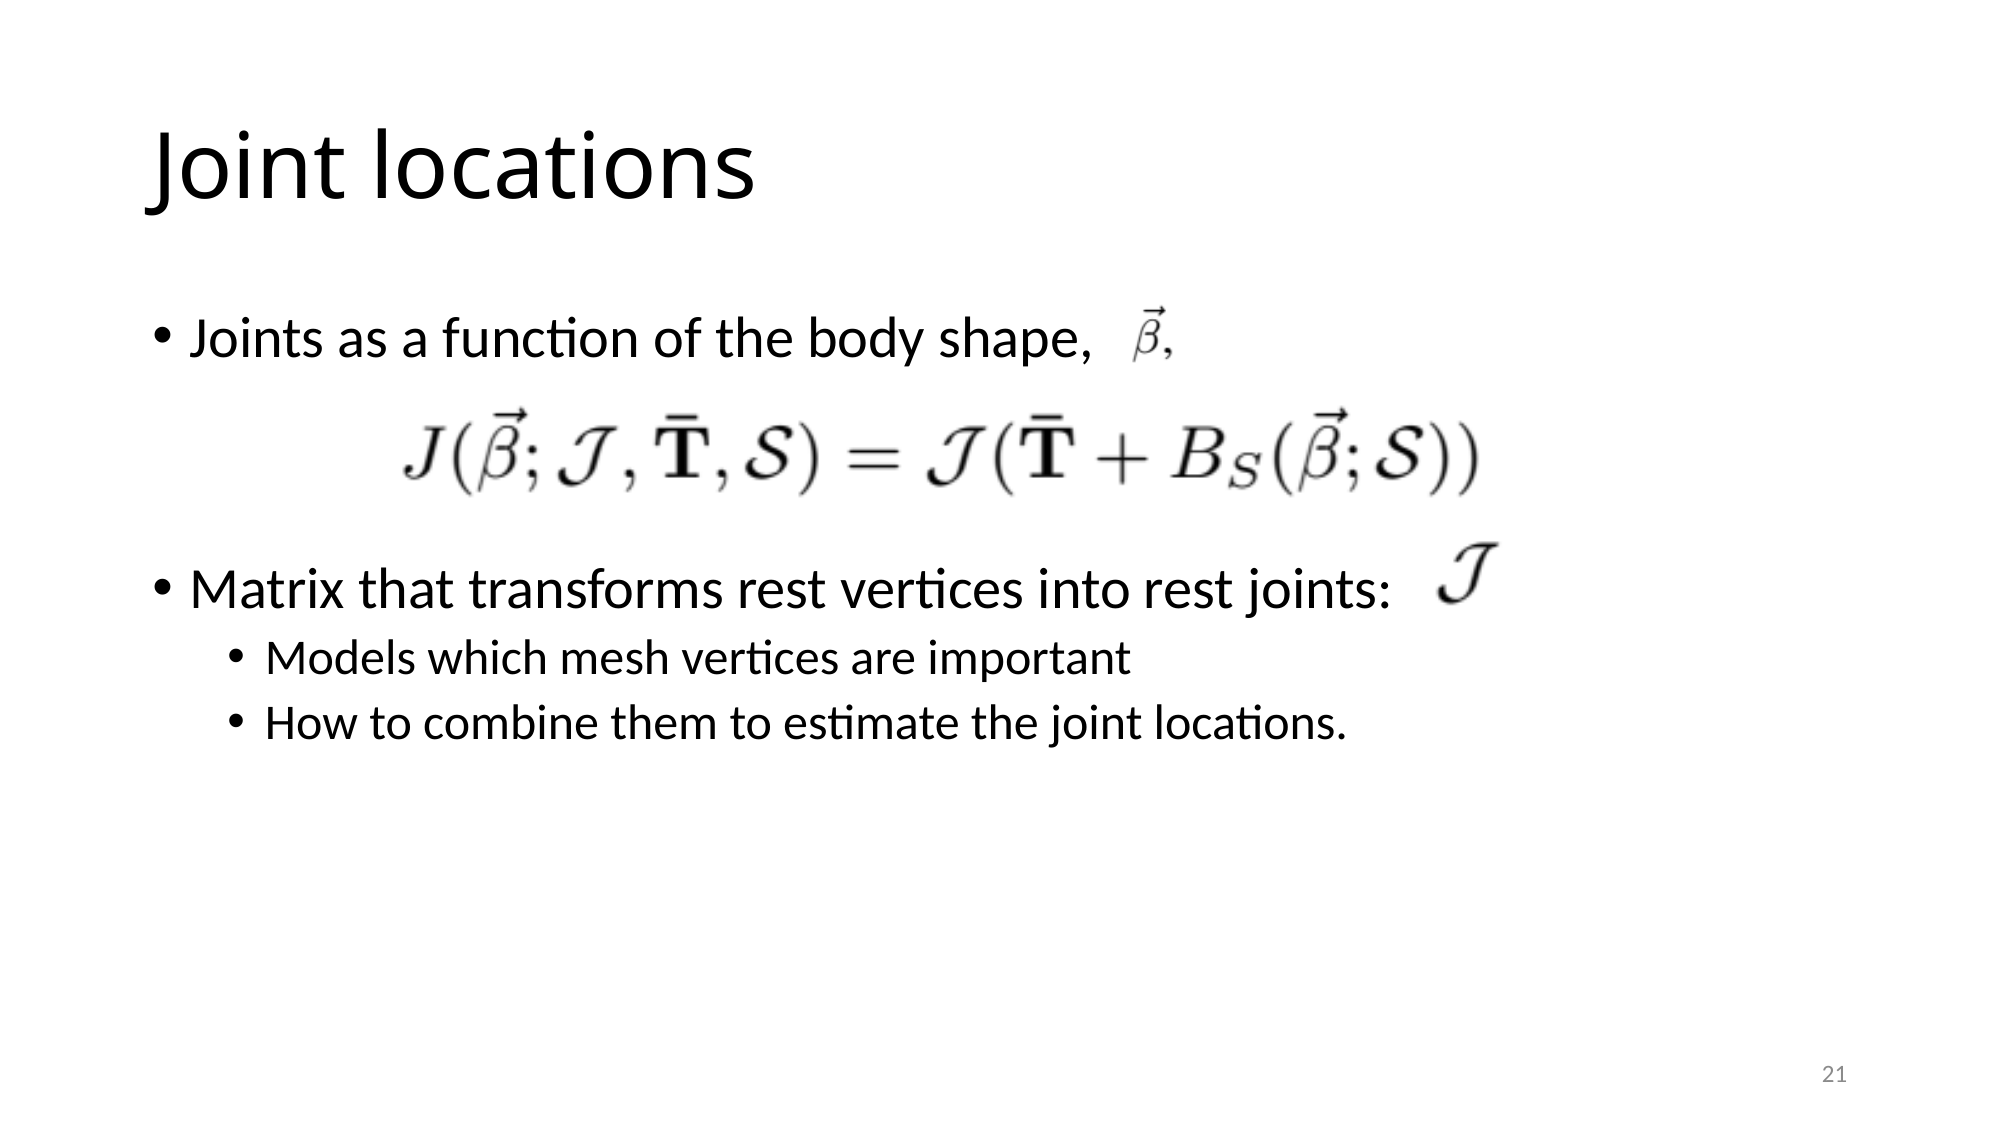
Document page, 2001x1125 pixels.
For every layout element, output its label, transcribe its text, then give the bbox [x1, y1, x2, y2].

picture [1120, 299, 1185, 364]
slide_number 21 [1412, 1042, 1863, 1103]
picture [393, 392, 1489, 505]
picture [1412, 530, 1507, 613]
list Joints as a function of the body shape, Matrix that transforms rest vertices into rest joints: Models which mesh vertices are important How to combine them to estimate the joint locations. [137, 299, 1863, 1014]
title Joint locations [137, 59, 1863, 278]
